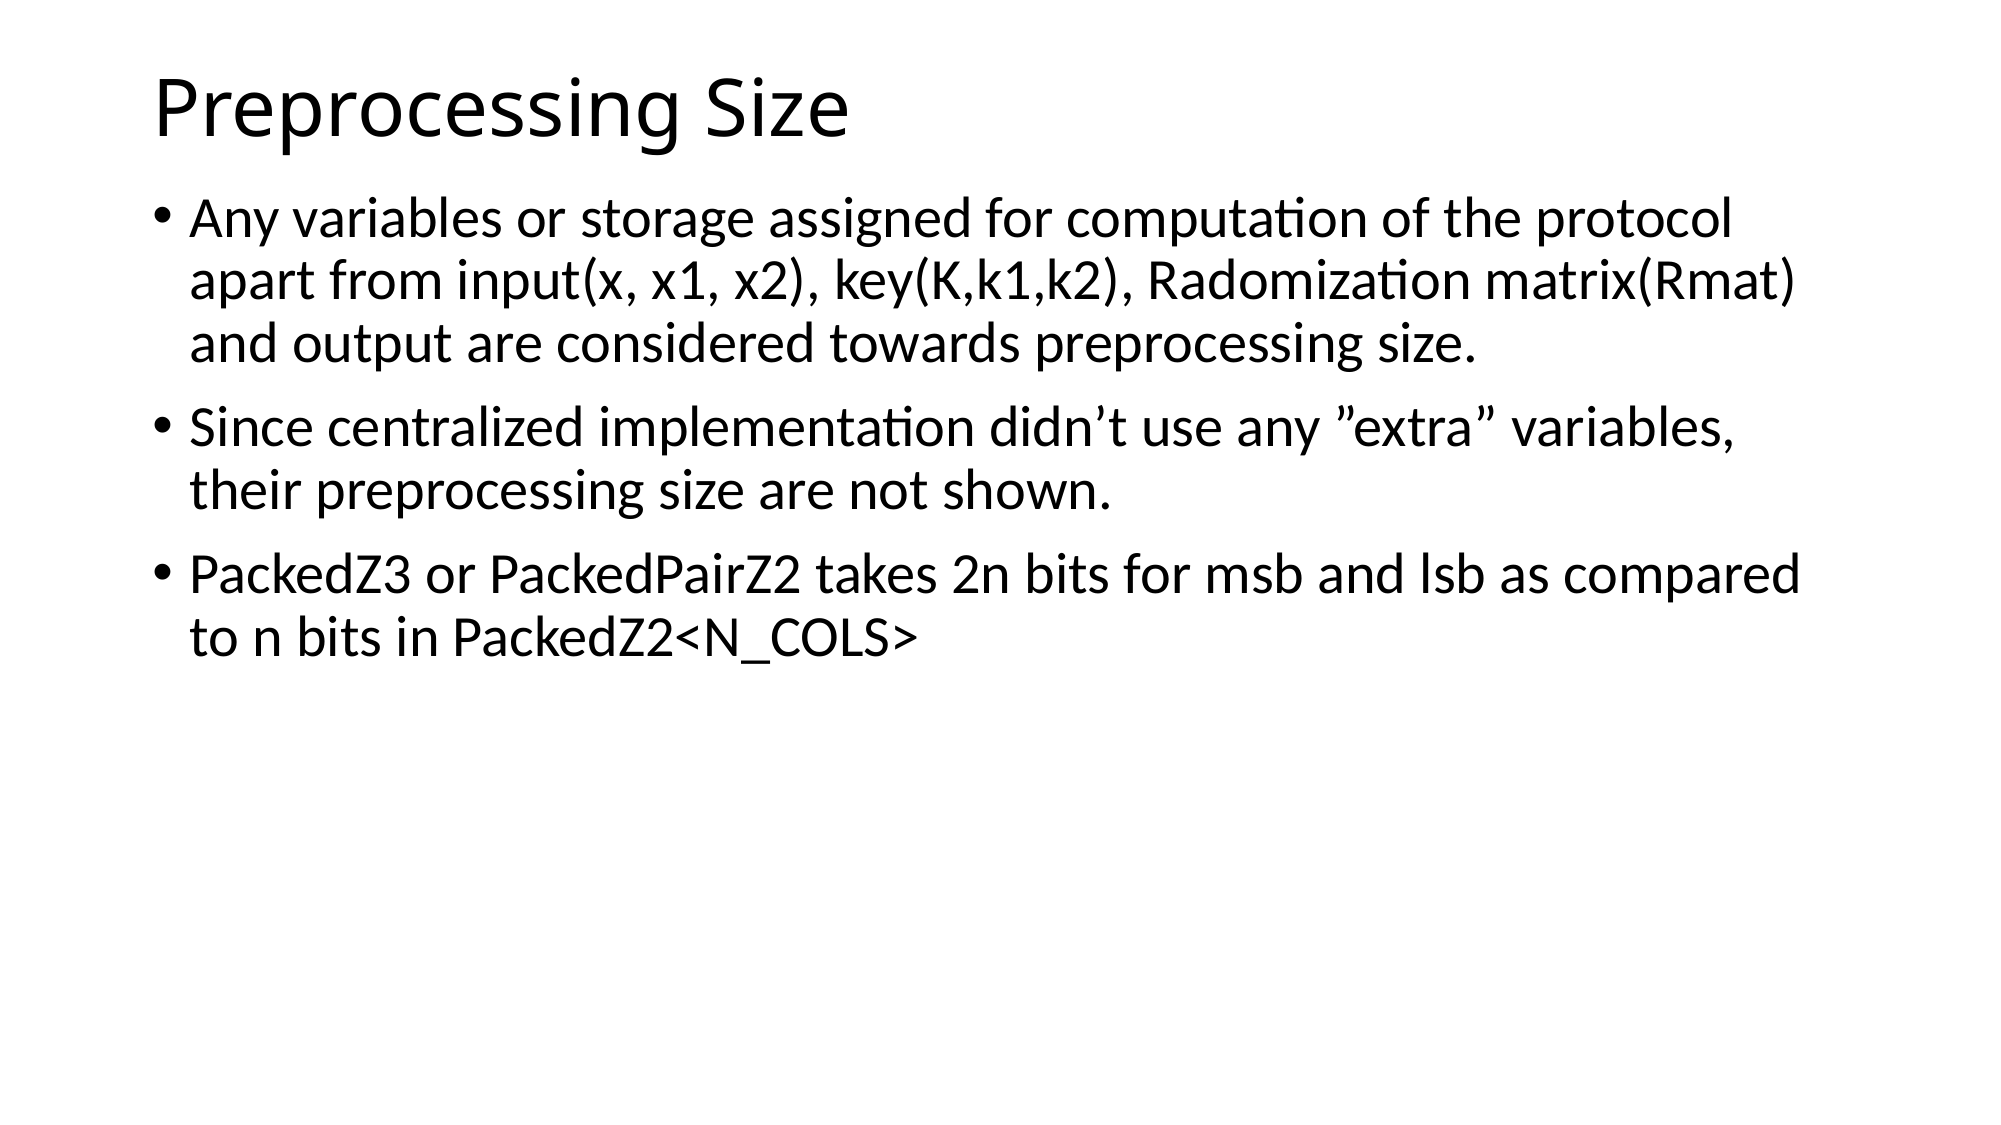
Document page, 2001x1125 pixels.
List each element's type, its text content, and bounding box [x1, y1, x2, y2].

title Preprocessing Size [137, 59, 1863, 161]
list Any variables or storage assigned for computation of the protocol apart from input(x, x1, x2), key(K,k1,k2), Radomization matrix(Rmat) and output are considered towards preprocessing size. Since centralized implementation didn’t use any ”extra” variables, their preprocessing size are not shown. PackedZ3 or PackedPairZ2 takes 2n bits for msb and lsb as compared to n bits in PackedZ2<N_COLS> [137, 179, 1863, 1014]
